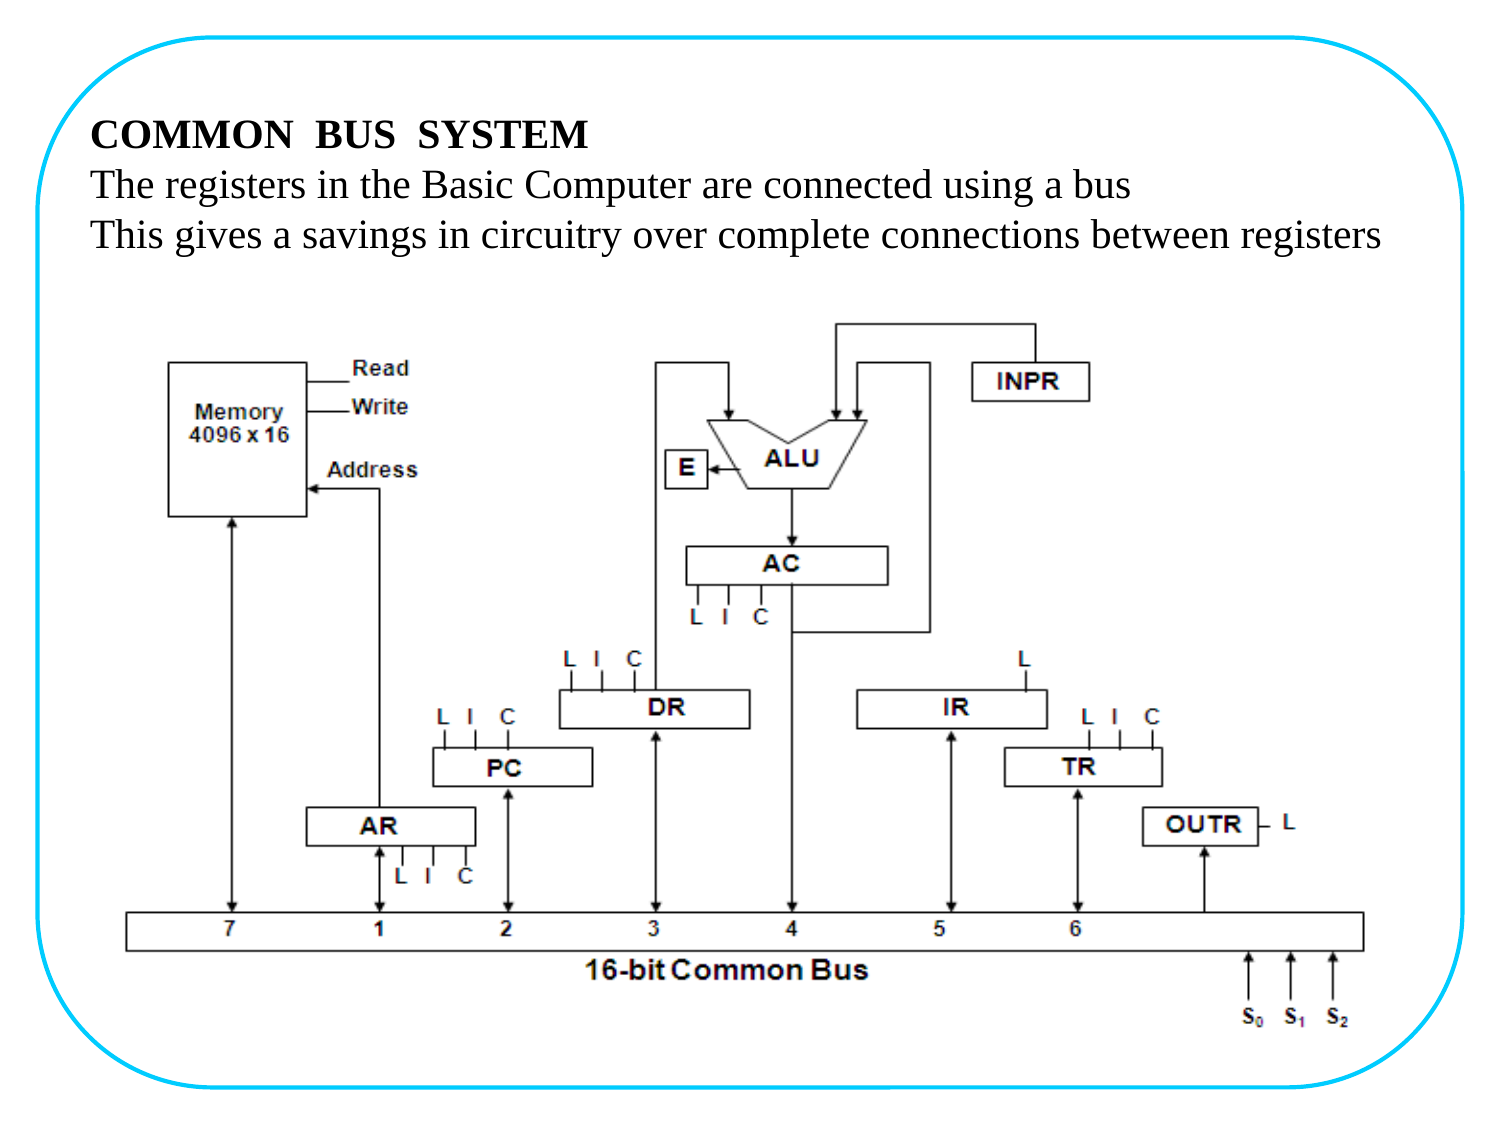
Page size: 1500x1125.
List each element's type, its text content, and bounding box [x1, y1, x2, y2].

text_box [35, 35, 1465, 1090]
picture [99, 299, 1388, 1038]
text_box COMMON BUS SYSTEM The registers in the Basic Computer are connected using a bus This gives a savings in circuitry over complete connections between registers [75, 99, 1400, 315]
